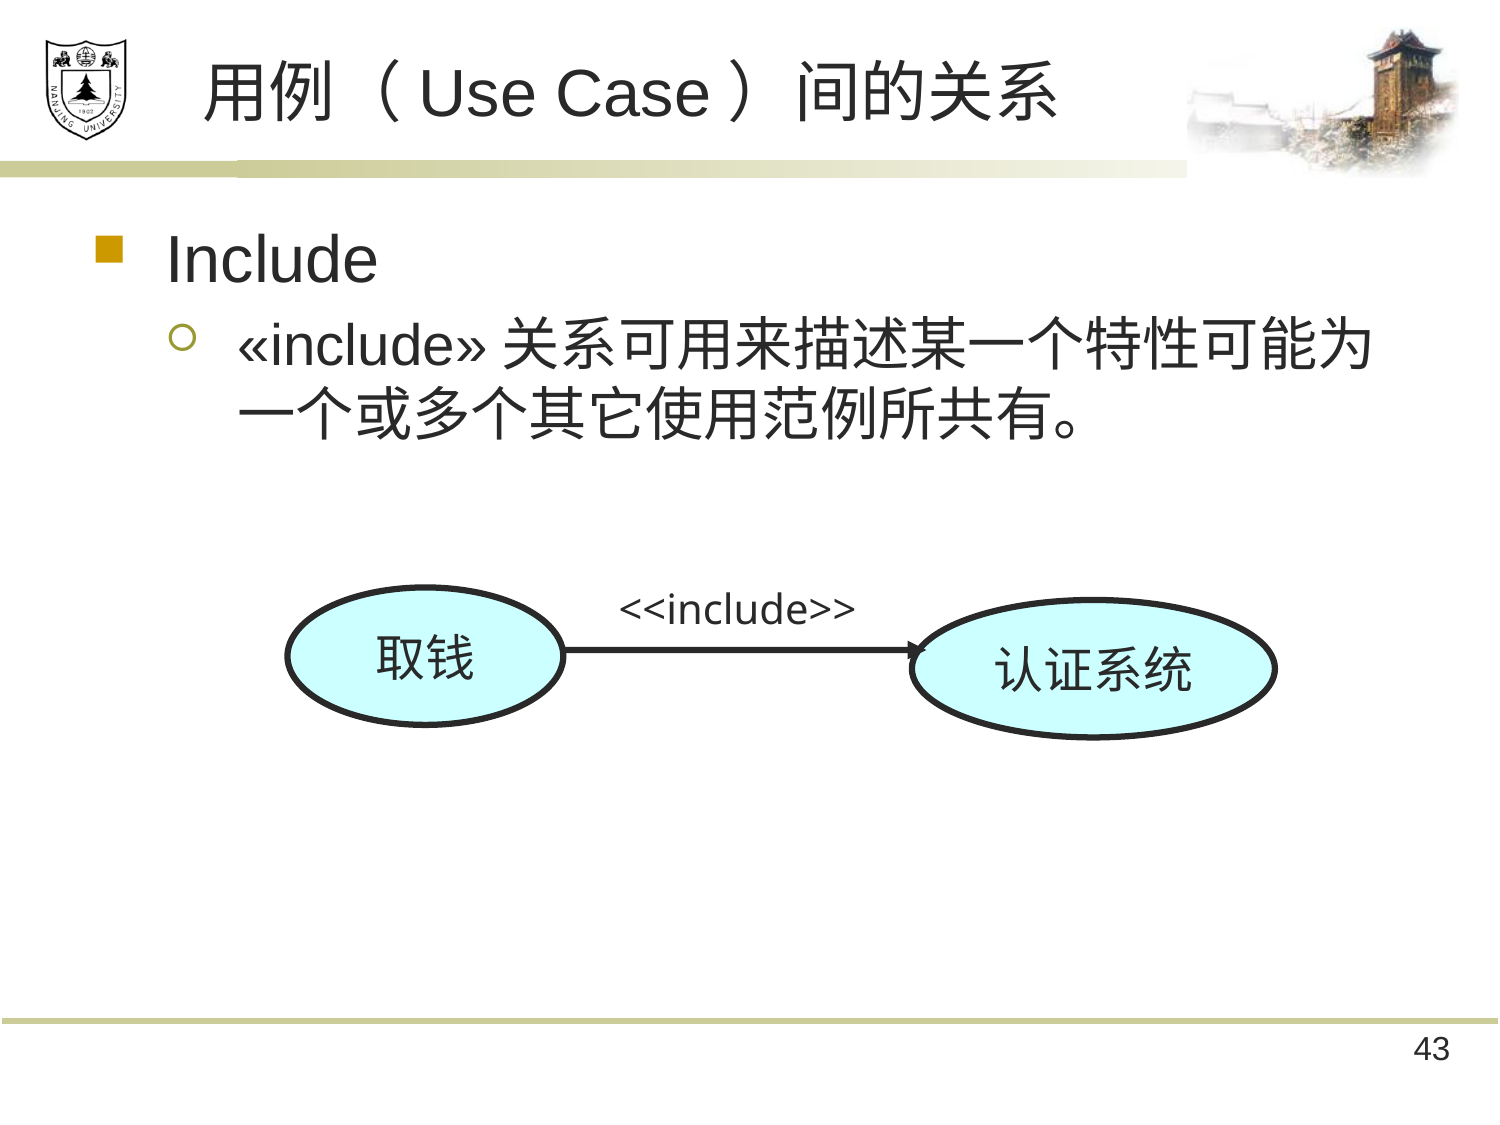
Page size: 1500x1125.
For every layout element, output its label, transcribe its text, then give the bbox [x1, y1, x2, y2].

picture [1187, 27, 1459, 178]
slide_number 43 [1312, 1019, 1466, 1095]
picture [41, 36, 131, 143]
title 用例（Use Case）间的关系 [171, 42, 1093, 138]
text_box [287, 574, 1276, 738]
list Include «include»关系可用来描述某一个特性可能为一个或多个其它使用范例所共有。 [76, 208, 1413, 964]
picture [2, 1018, 1498, 1024]
